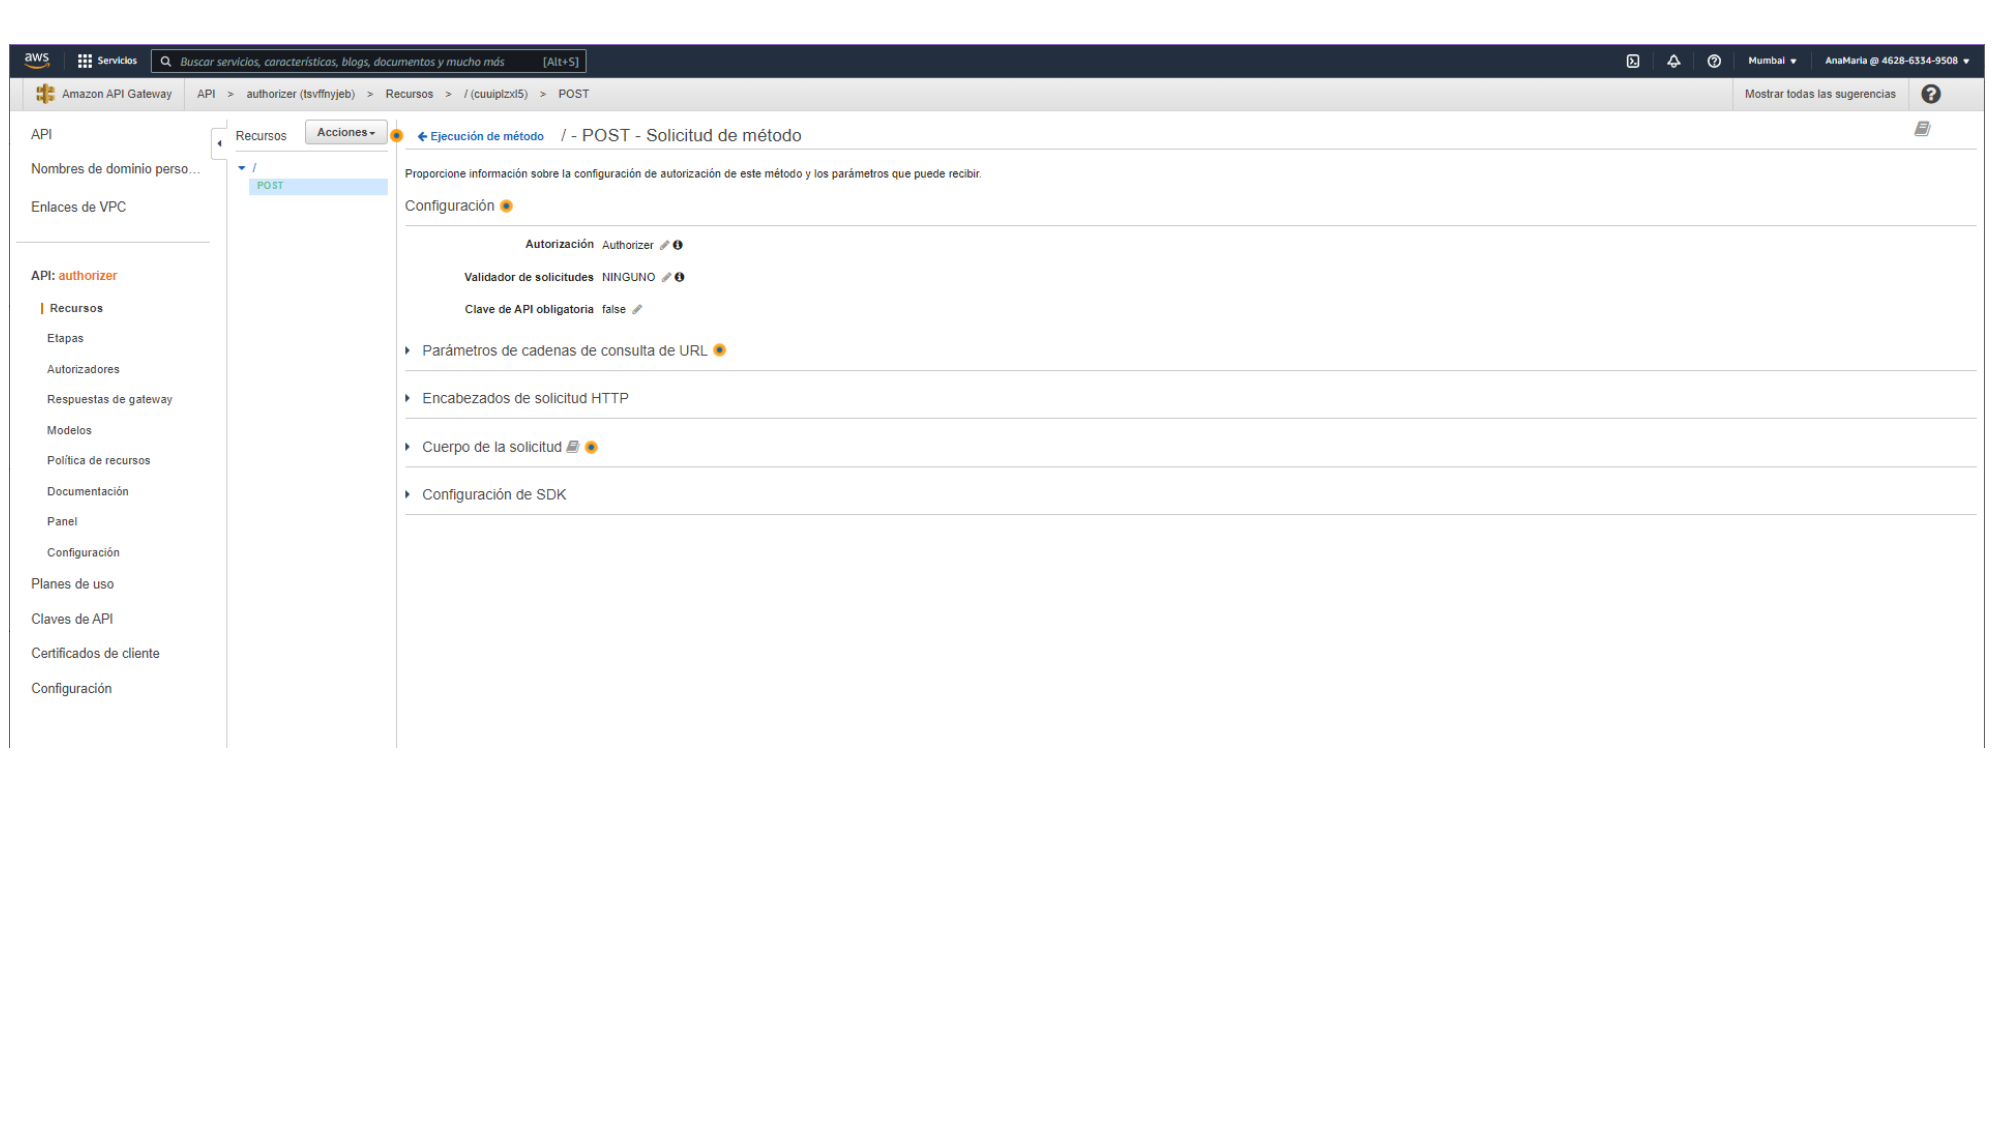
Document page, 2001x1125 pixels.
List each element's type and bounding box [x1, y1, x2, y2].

picture [9, 44, 1985, 748]
